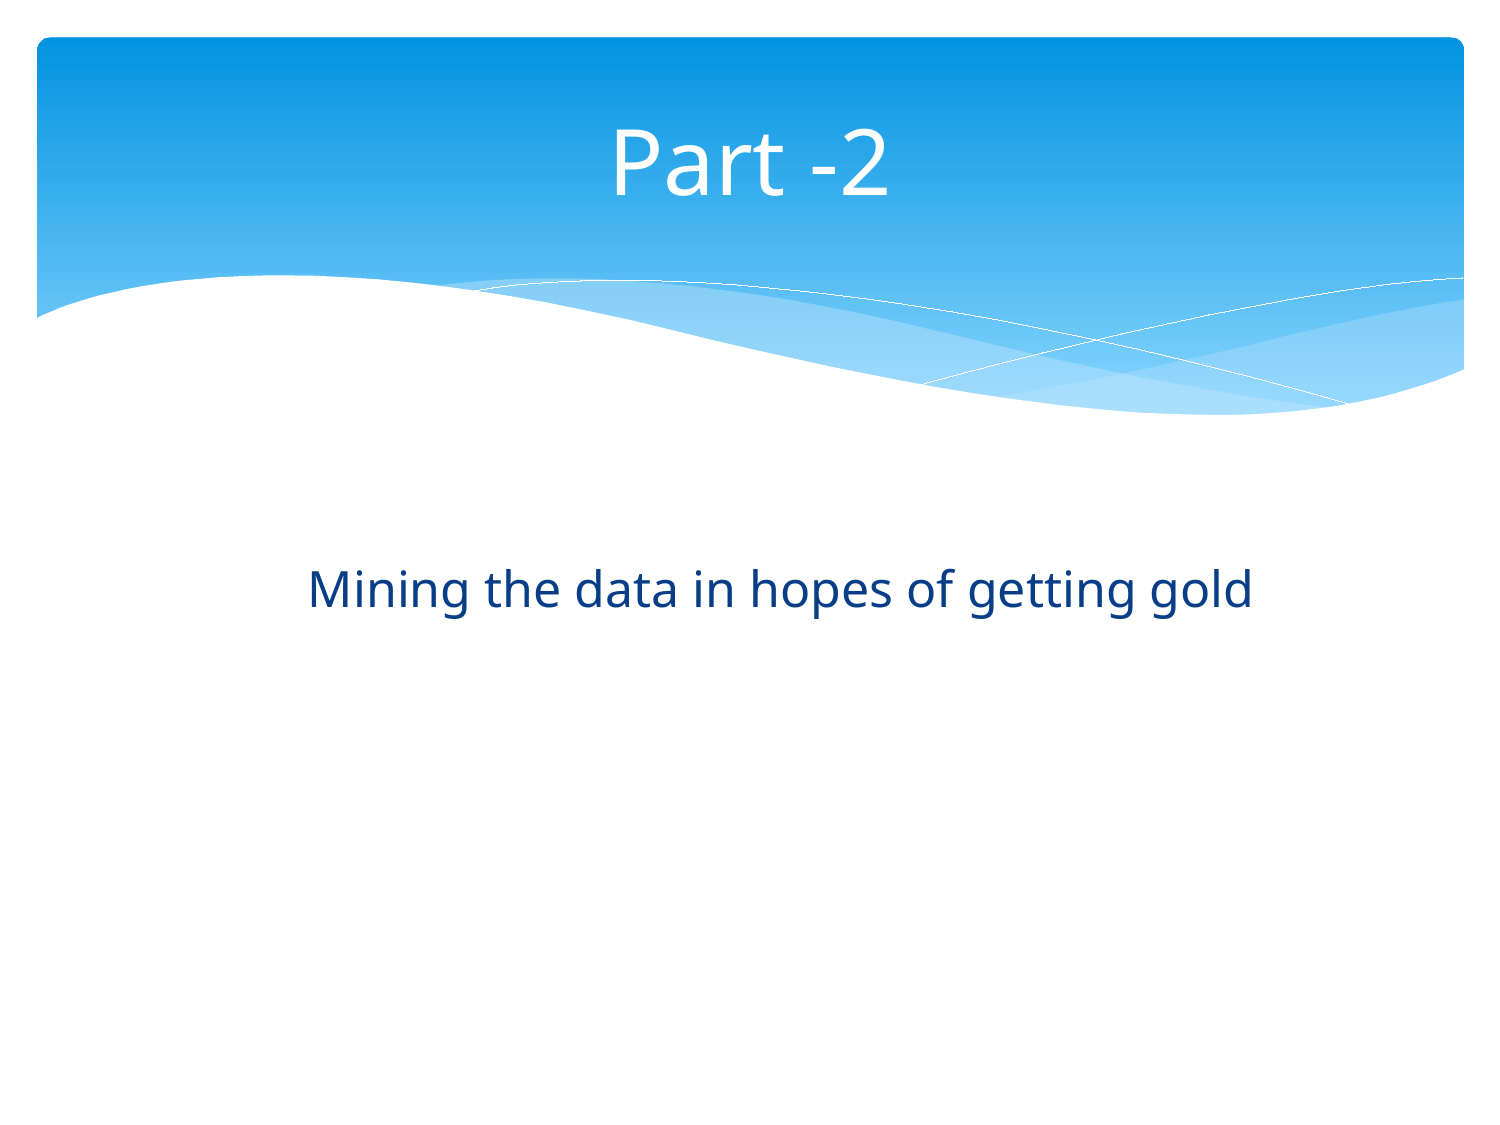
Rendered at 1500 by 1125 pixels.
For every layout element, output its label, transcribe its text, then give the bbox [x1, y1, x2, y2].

title Part -2 [75, 55, 1425, 261]
list Mining the data in hopes of getting gold [150, 549, 1366, 699]
